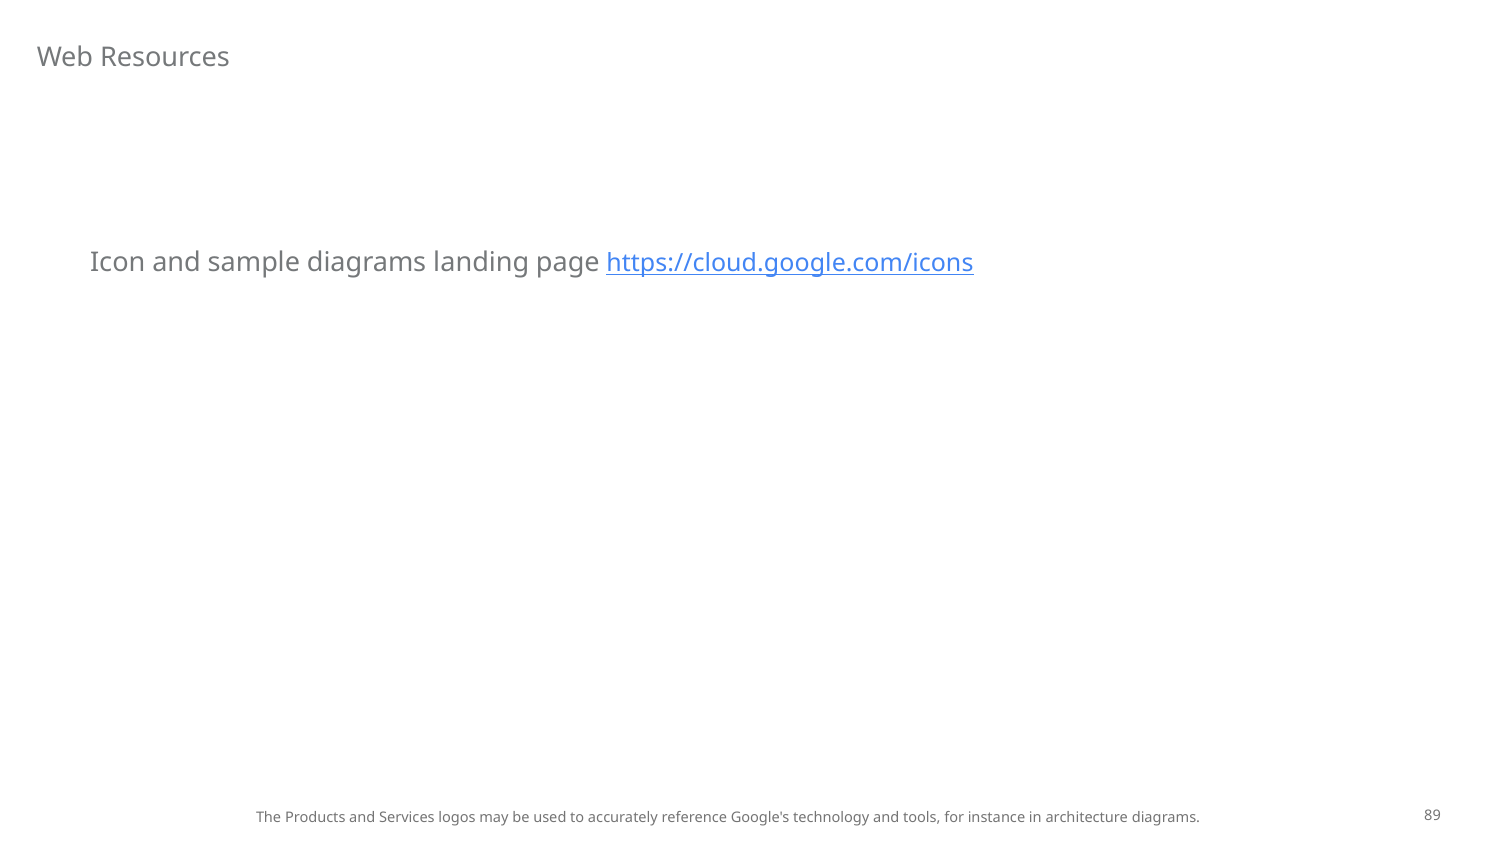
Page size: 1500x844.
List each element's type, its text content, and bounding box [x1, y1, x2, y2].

text_box Icon and sample diagrams landing page https://cloud.google.com/icons [75, 124, 1257, 382]
subtitle Web Resources [21, 0, 1469, 88]
